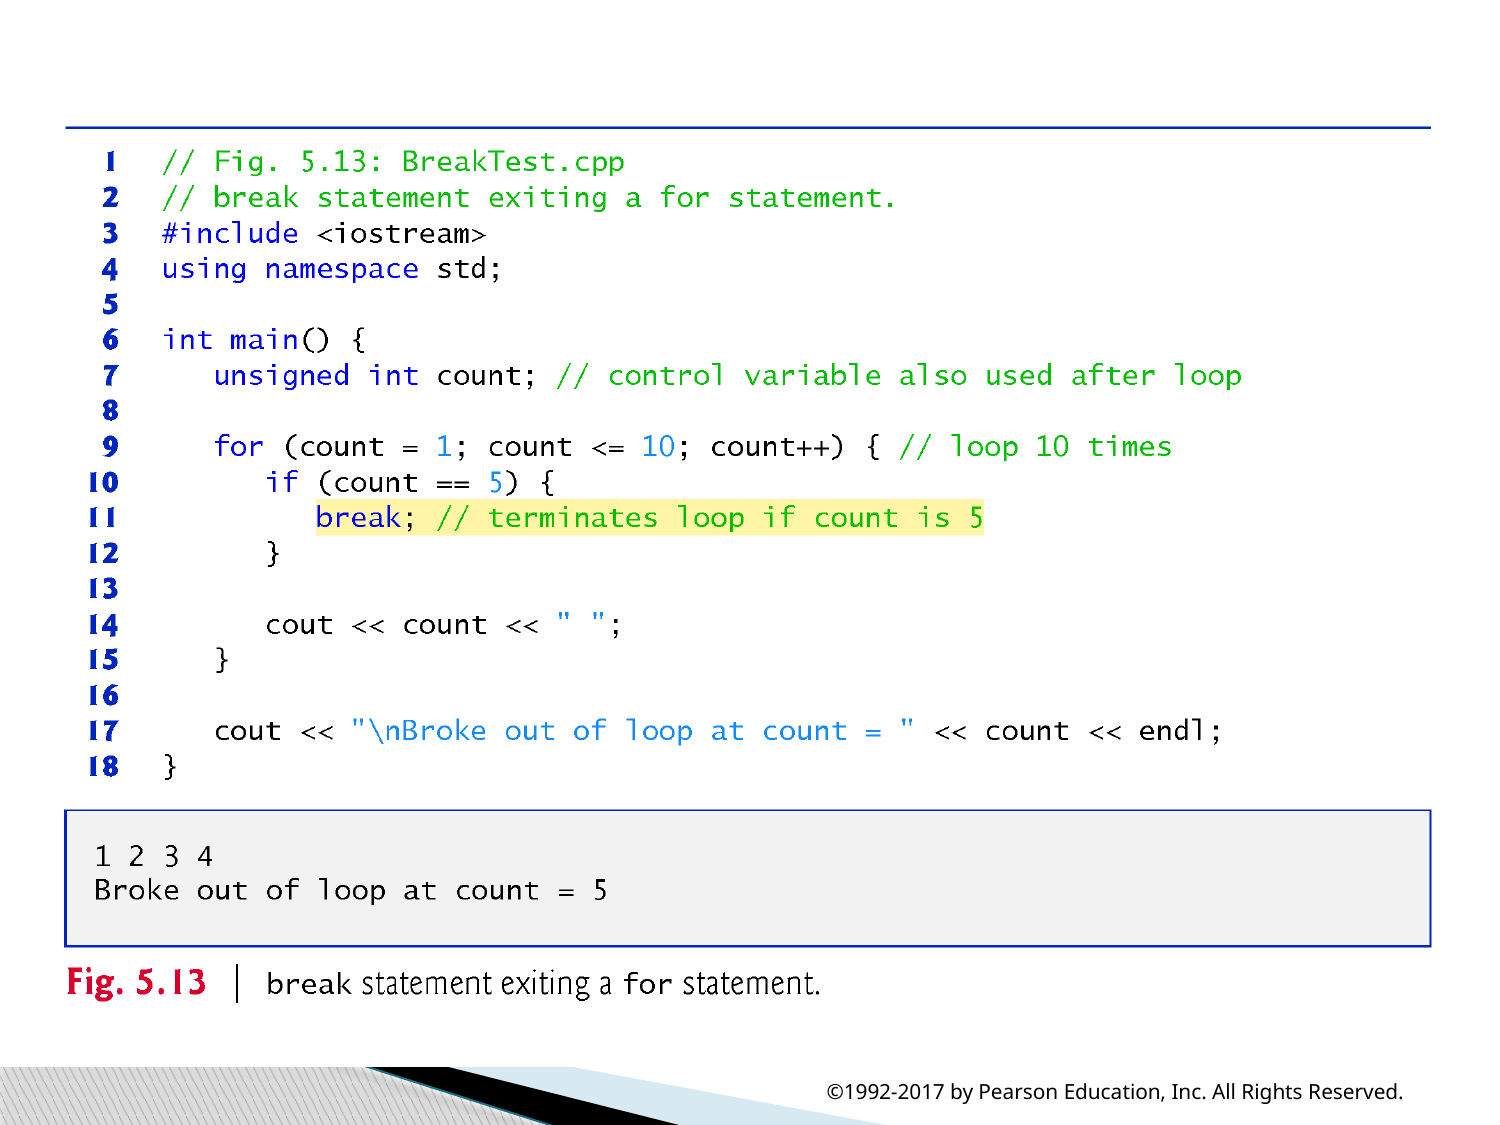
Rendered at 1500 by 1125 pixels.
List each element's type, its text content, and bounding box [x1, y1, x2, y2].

picture [0, 62, 1495, 1067]
footer ©1992-2017 by Pearson Education, Inc. All Rights Reserved. [650, 1079, 1419, 1112]
